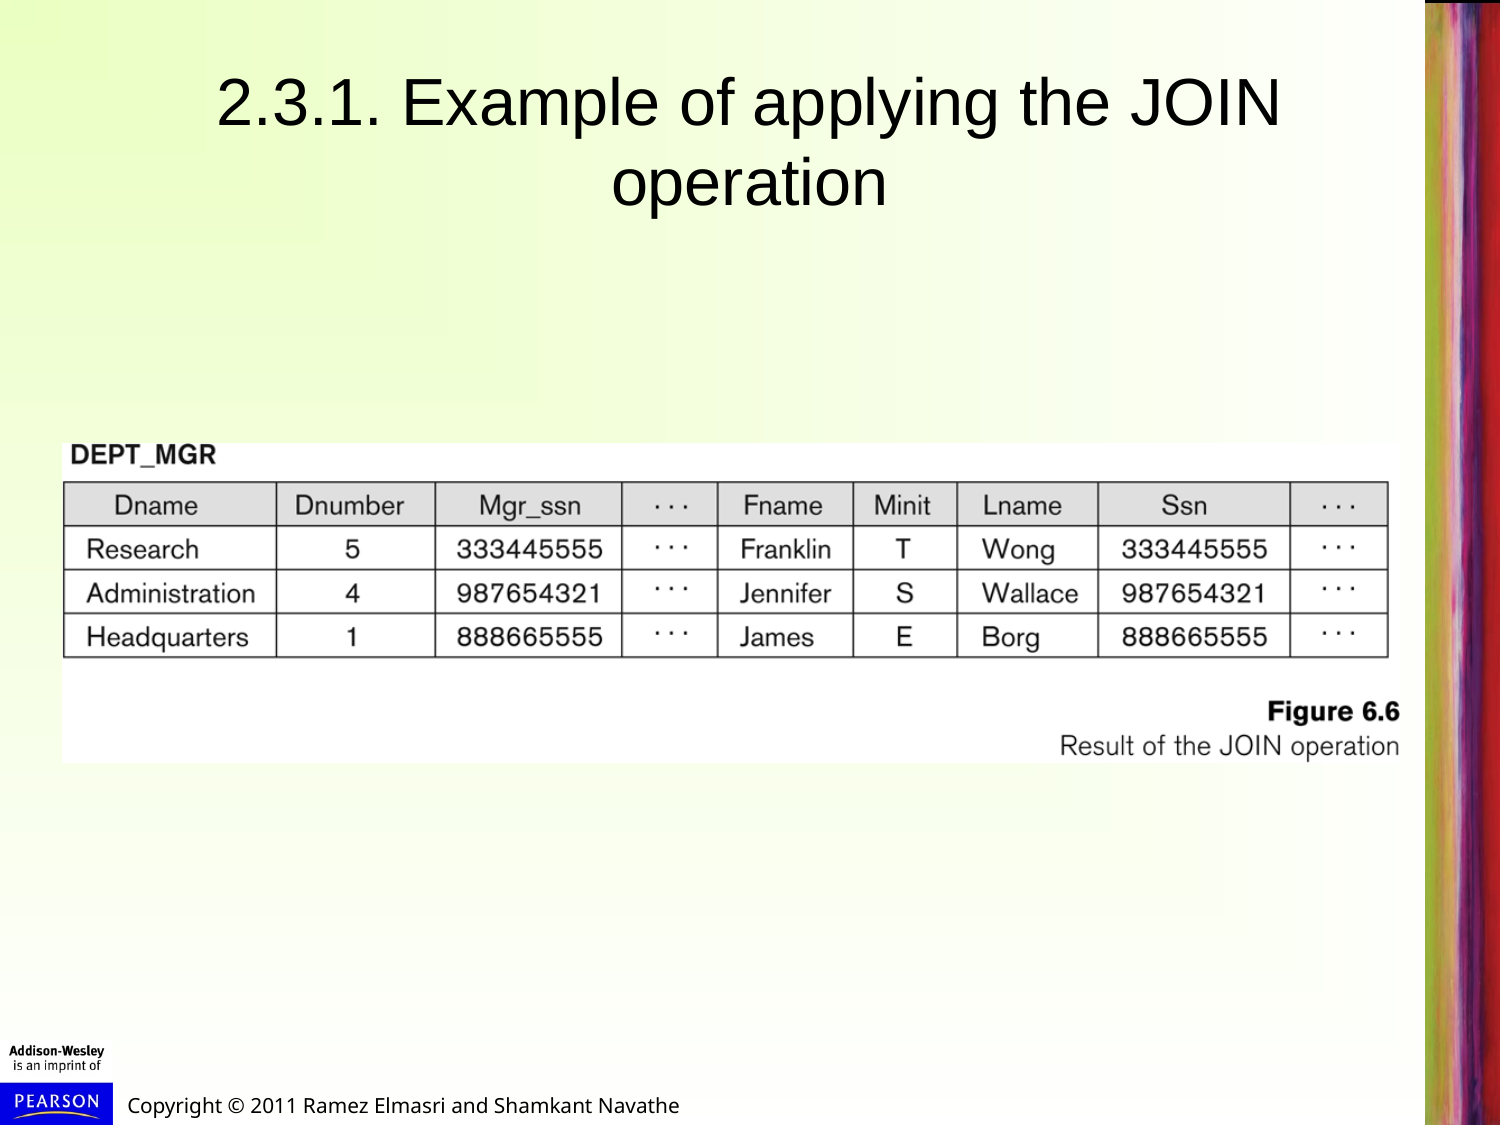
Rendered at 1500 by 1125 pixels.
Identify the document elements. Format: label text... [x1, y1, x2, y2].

title 2.3.1. Example of applying the JOIN operation [74, 44, 1425, 233]
picture [0, 0, 1500, 1125]
